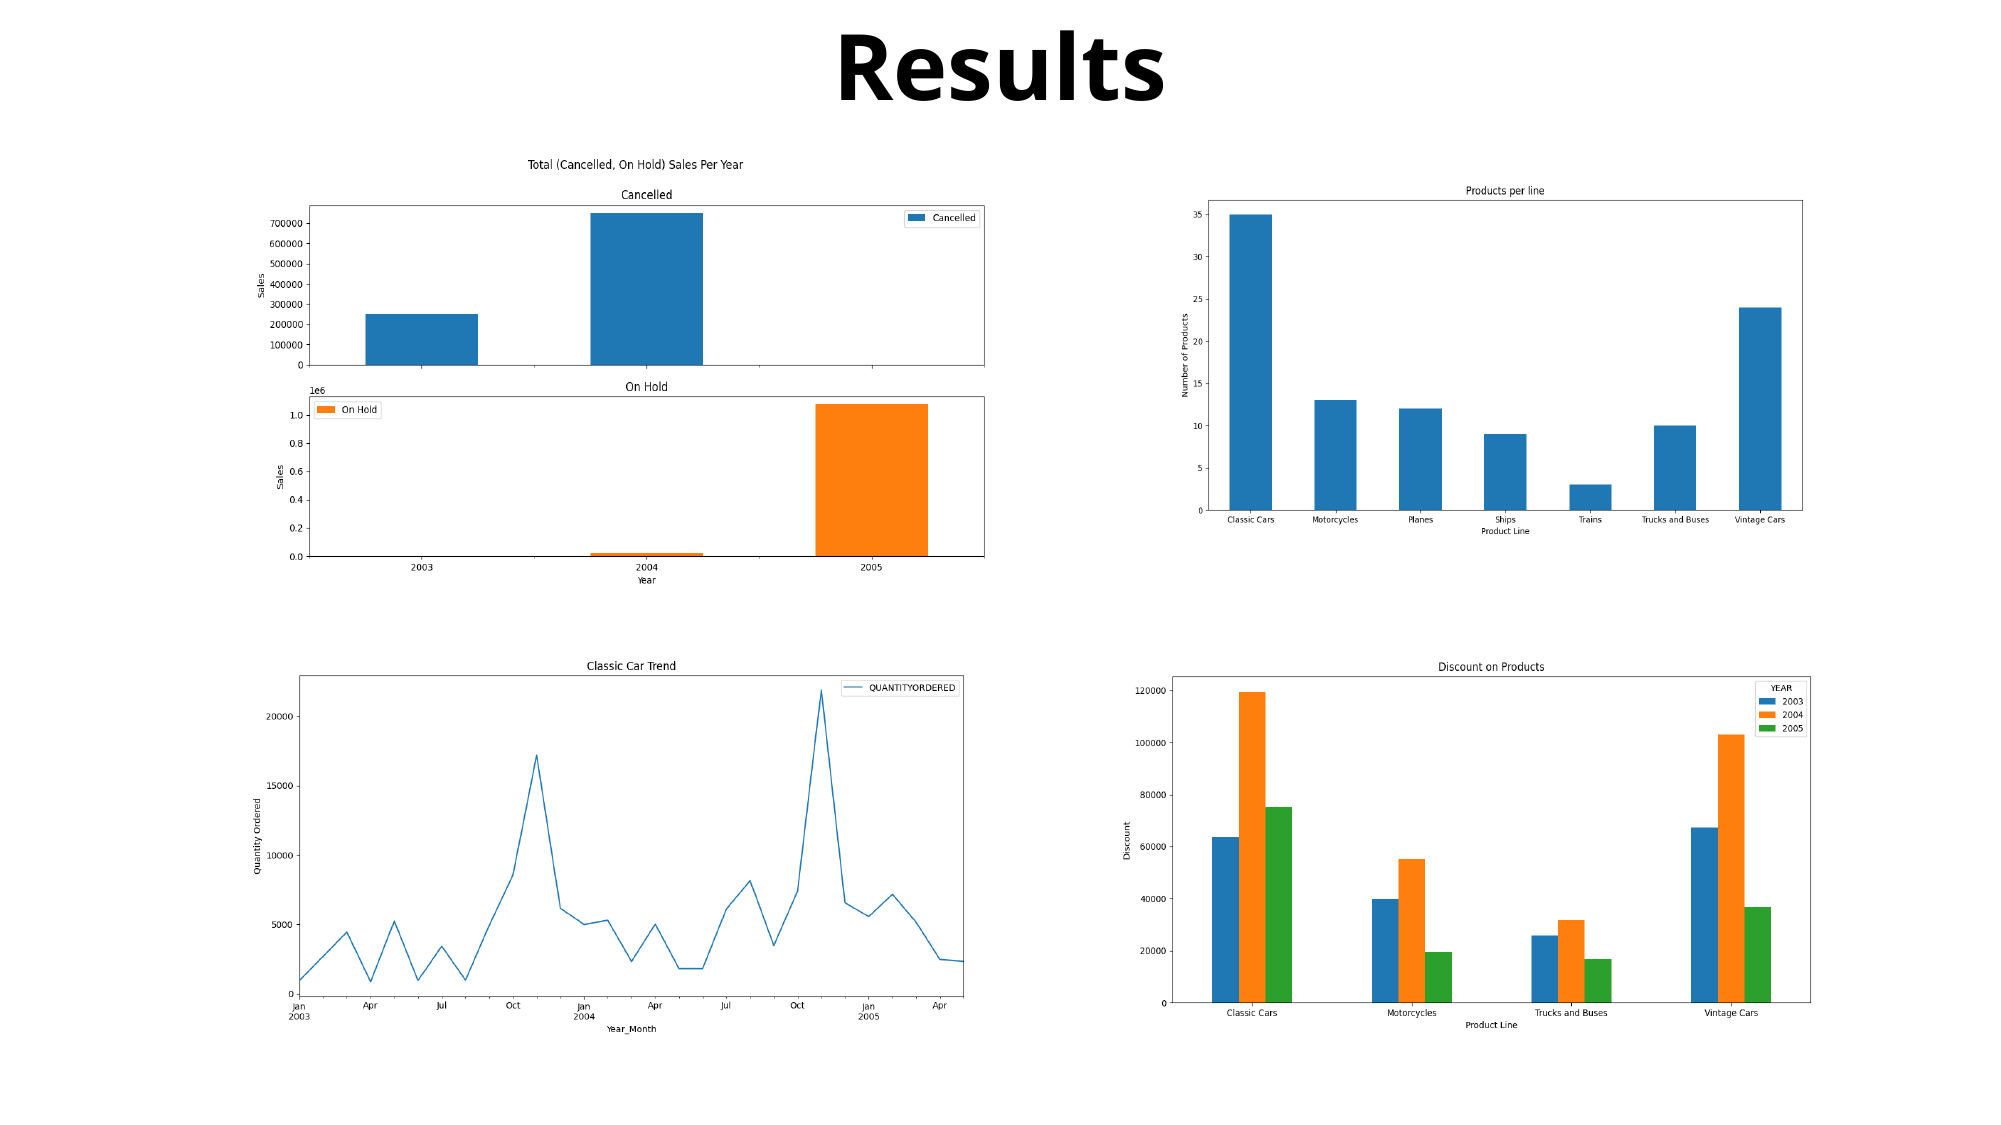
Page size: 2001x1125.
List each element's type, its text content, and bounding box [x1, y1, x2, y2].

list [200, 150, 1071, 606]
picture [192, 625, 1049, 1042]
picture [1069, 625, 1893, 1050]
title Results [137, 0, 1863, 141]
picture [1112, 151, 1879, 554]
